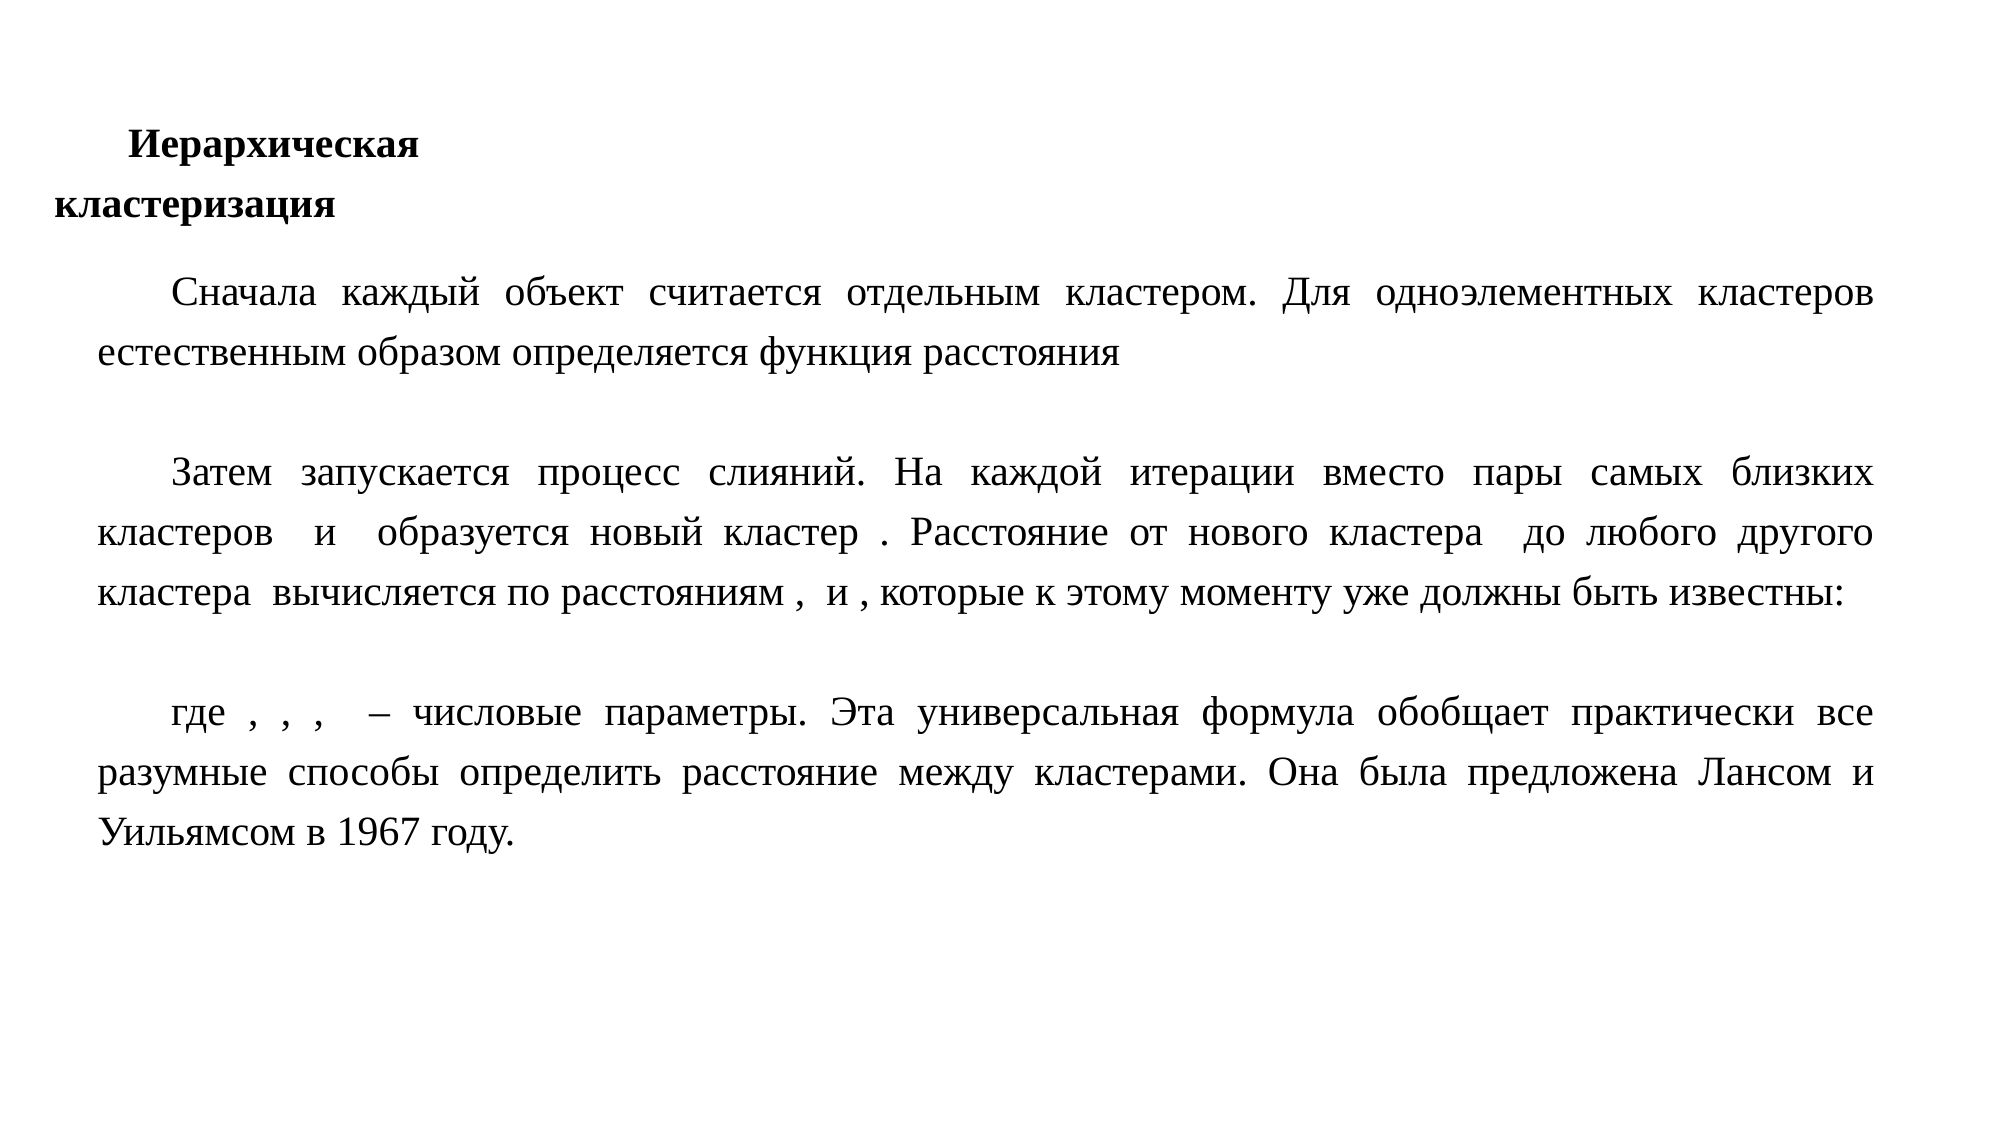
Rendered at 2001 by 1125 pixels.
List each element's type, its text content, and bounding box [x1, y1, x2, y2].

text_box Иерархическая кластеризация [39, 98, 653, 174]
